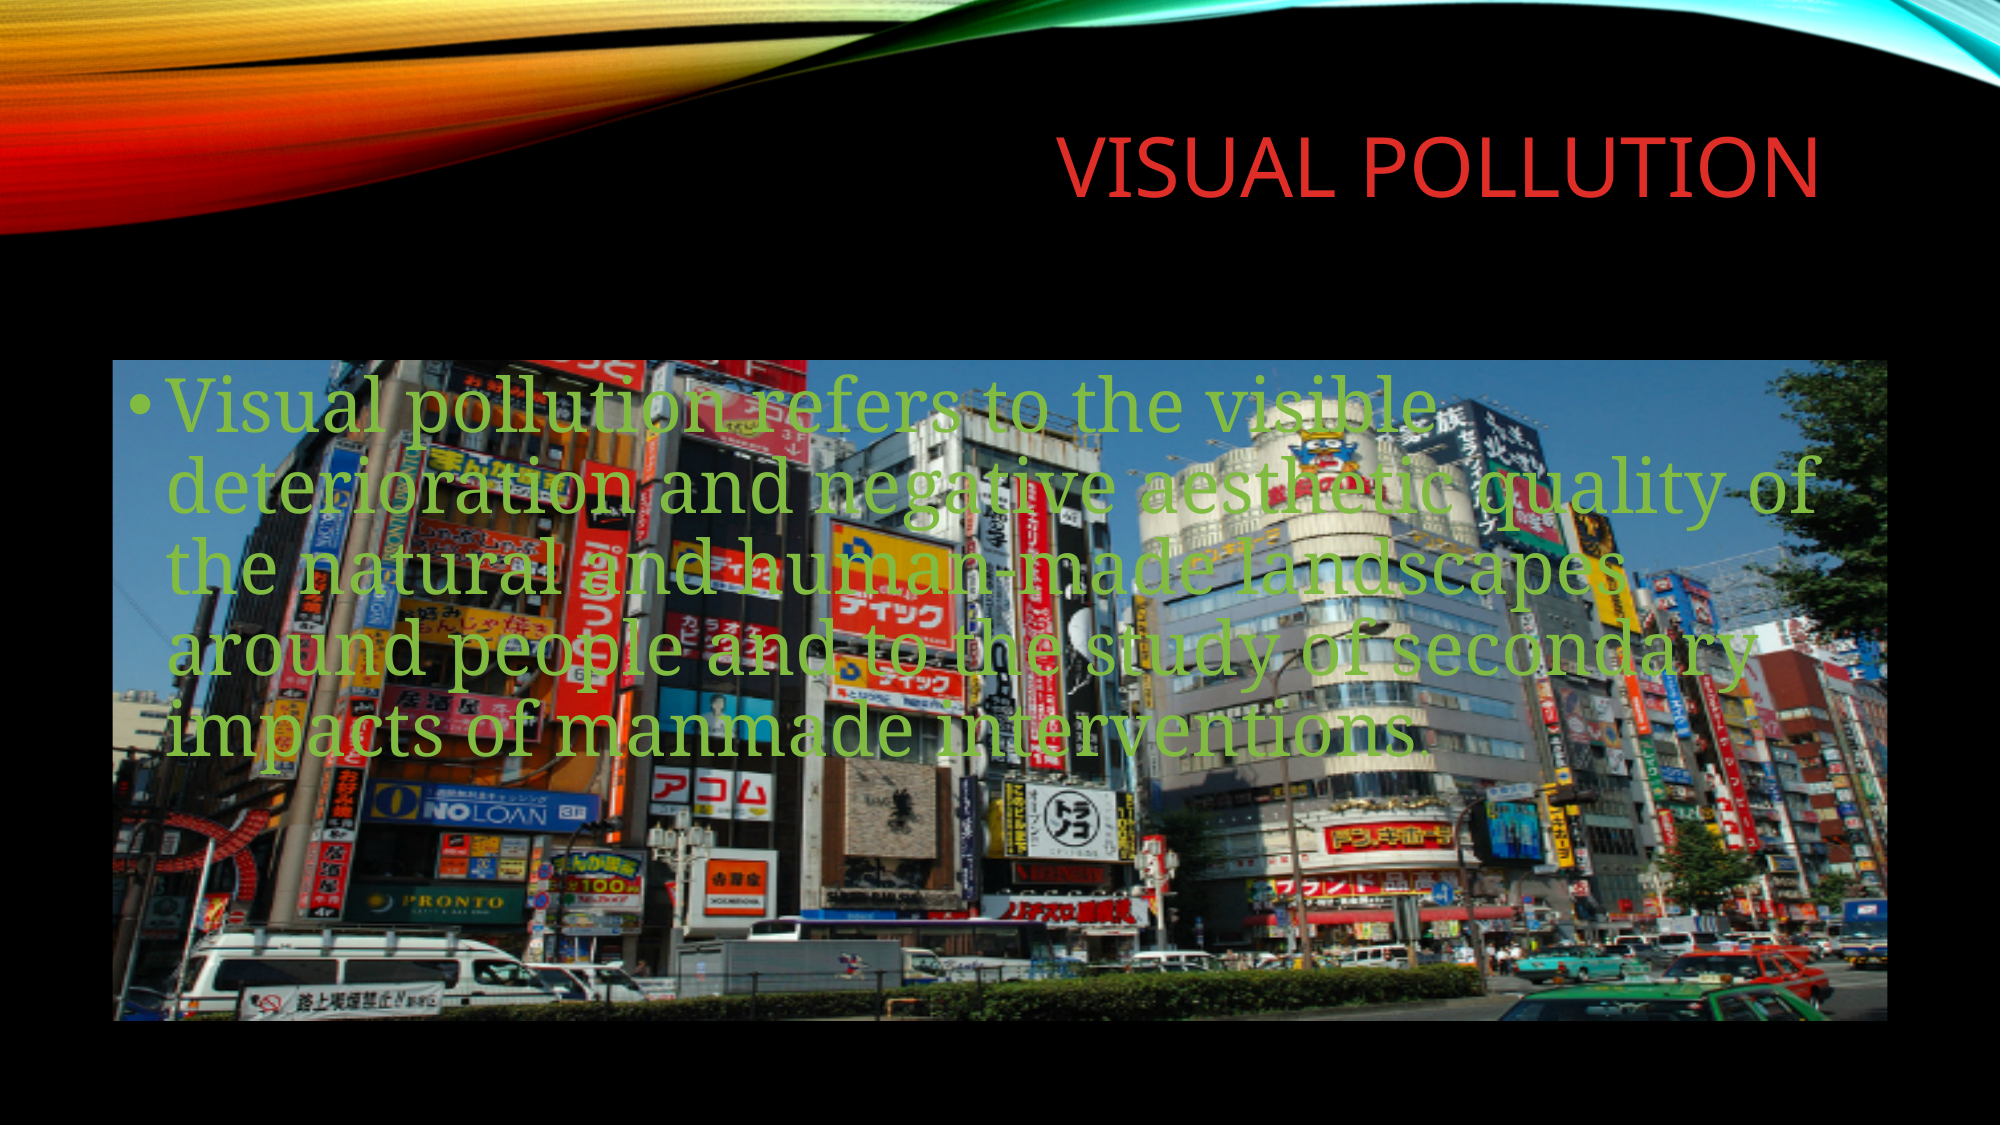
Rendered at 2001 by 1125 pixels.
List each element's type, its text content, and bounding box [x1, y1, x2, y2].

picture [0, 0, 2000, 237]
title Visual pollution [114, 61, 1840, 280]
list Visual pollution refers to the visible deterioration and negative aesthetic quality of the natural and human-made landscapes around people and to the study of secondary impacts of manmade interventions. [112, 360, 1888, 1021]
